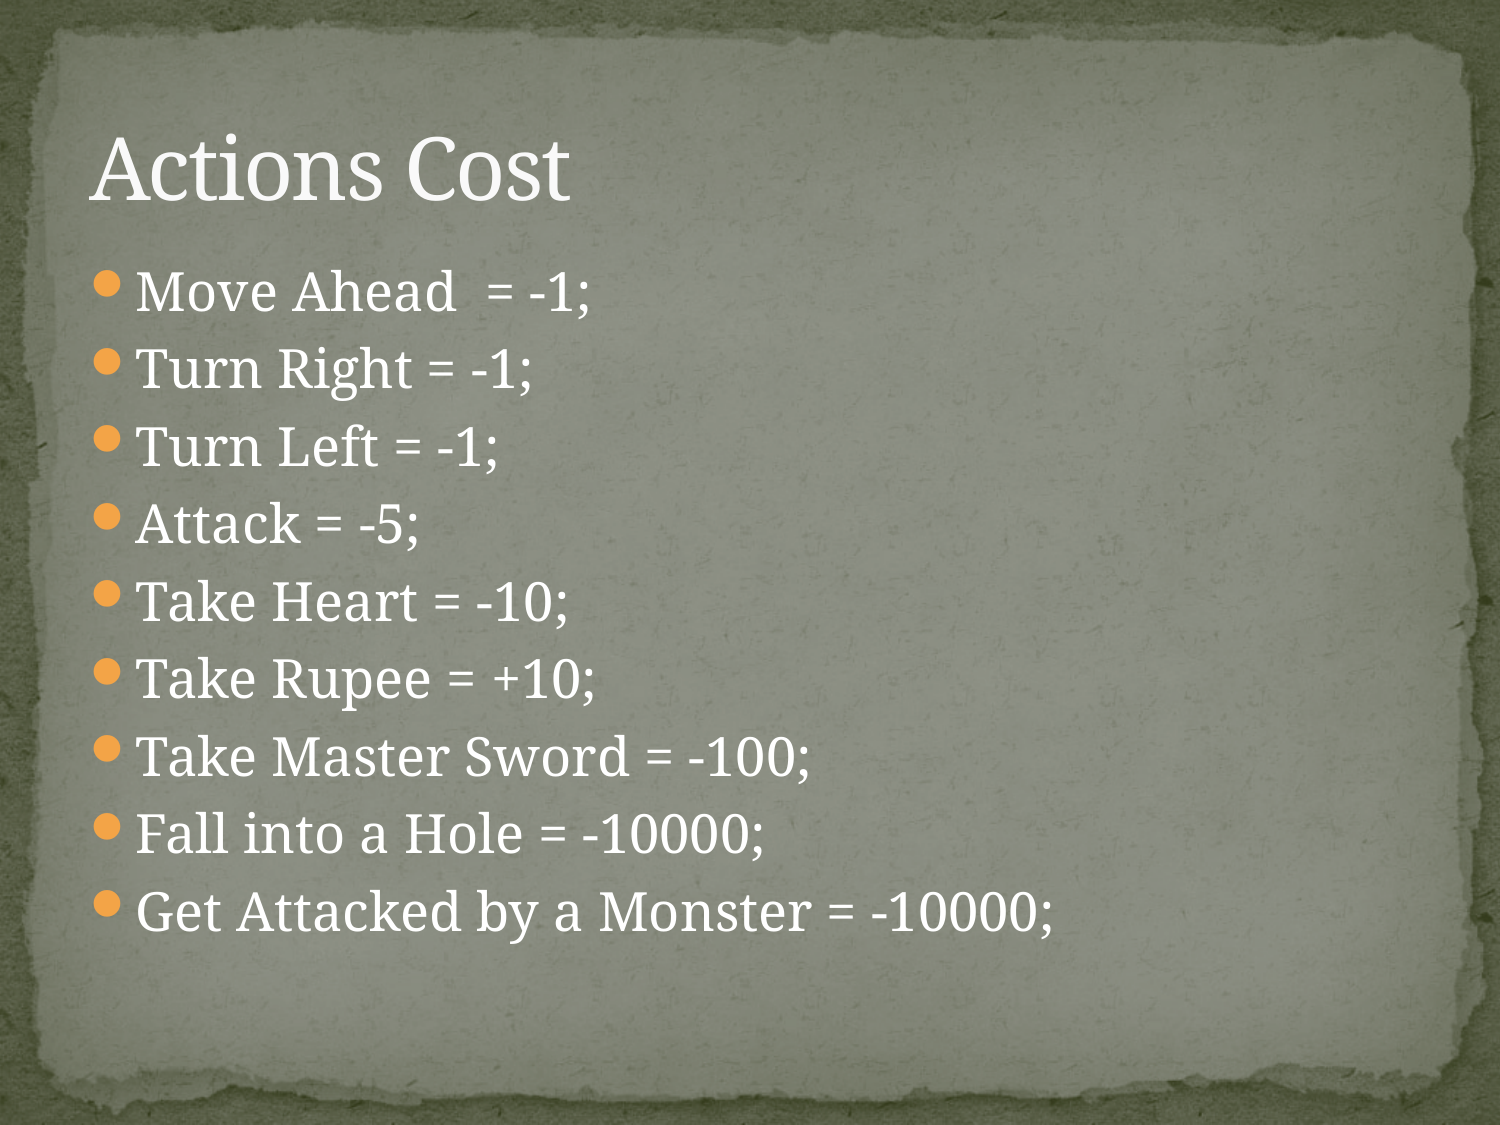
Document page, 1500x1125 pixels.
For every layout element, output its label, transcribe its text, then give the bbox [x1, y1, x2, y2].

list Move Ahead = -1; Turn Right = -1; Turn Left = -1; Attack = -5; Take Heart = -10; Take Rupee = +10; Take Master Sword = -100; Fall into a Hole = -10000; Get Attacked by a Monster = -10000; [75, 249, 1425, 1000]
title Actions Cost [74, 24, 1425, 225]
